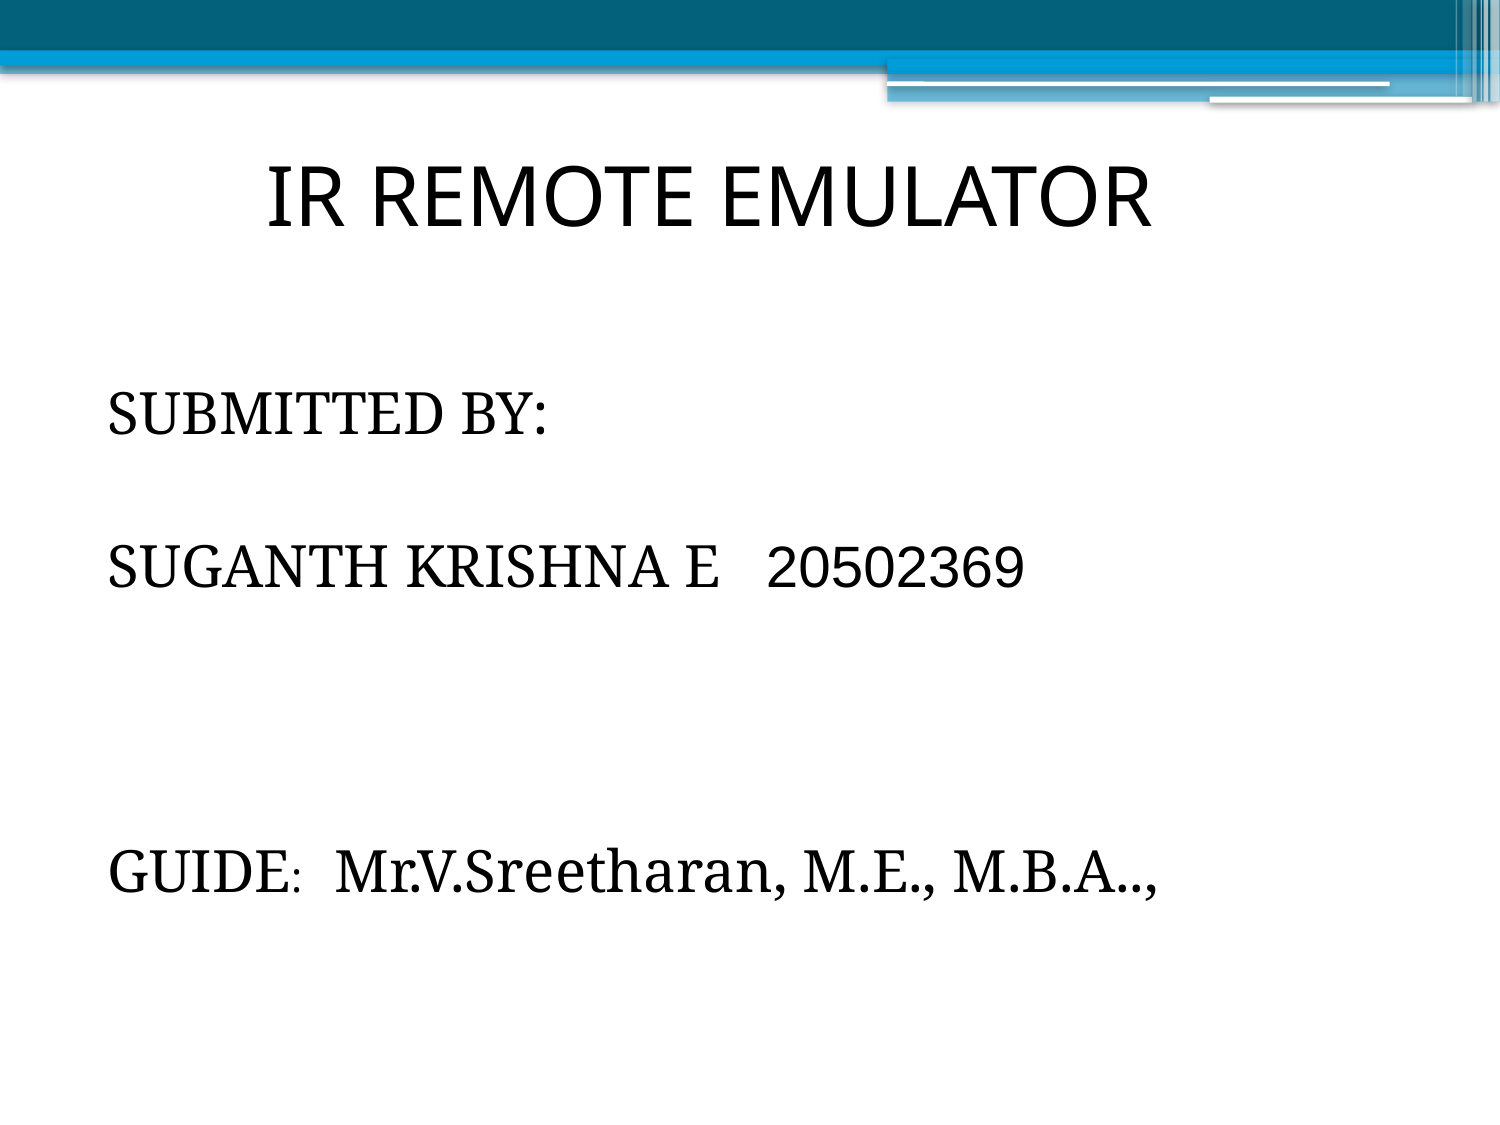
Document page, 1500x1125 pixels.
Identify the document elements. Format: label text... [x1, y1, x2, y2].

list SUBMITTED BY: SUGANTH KRISHNA E 20502369 GUIDE: Mr.V.Sreetharan, M.E., M.B.A.., [75, 368, 1425, 1079]
title IR REMOTE EMULATOR [35, 105, 1386, 281]
